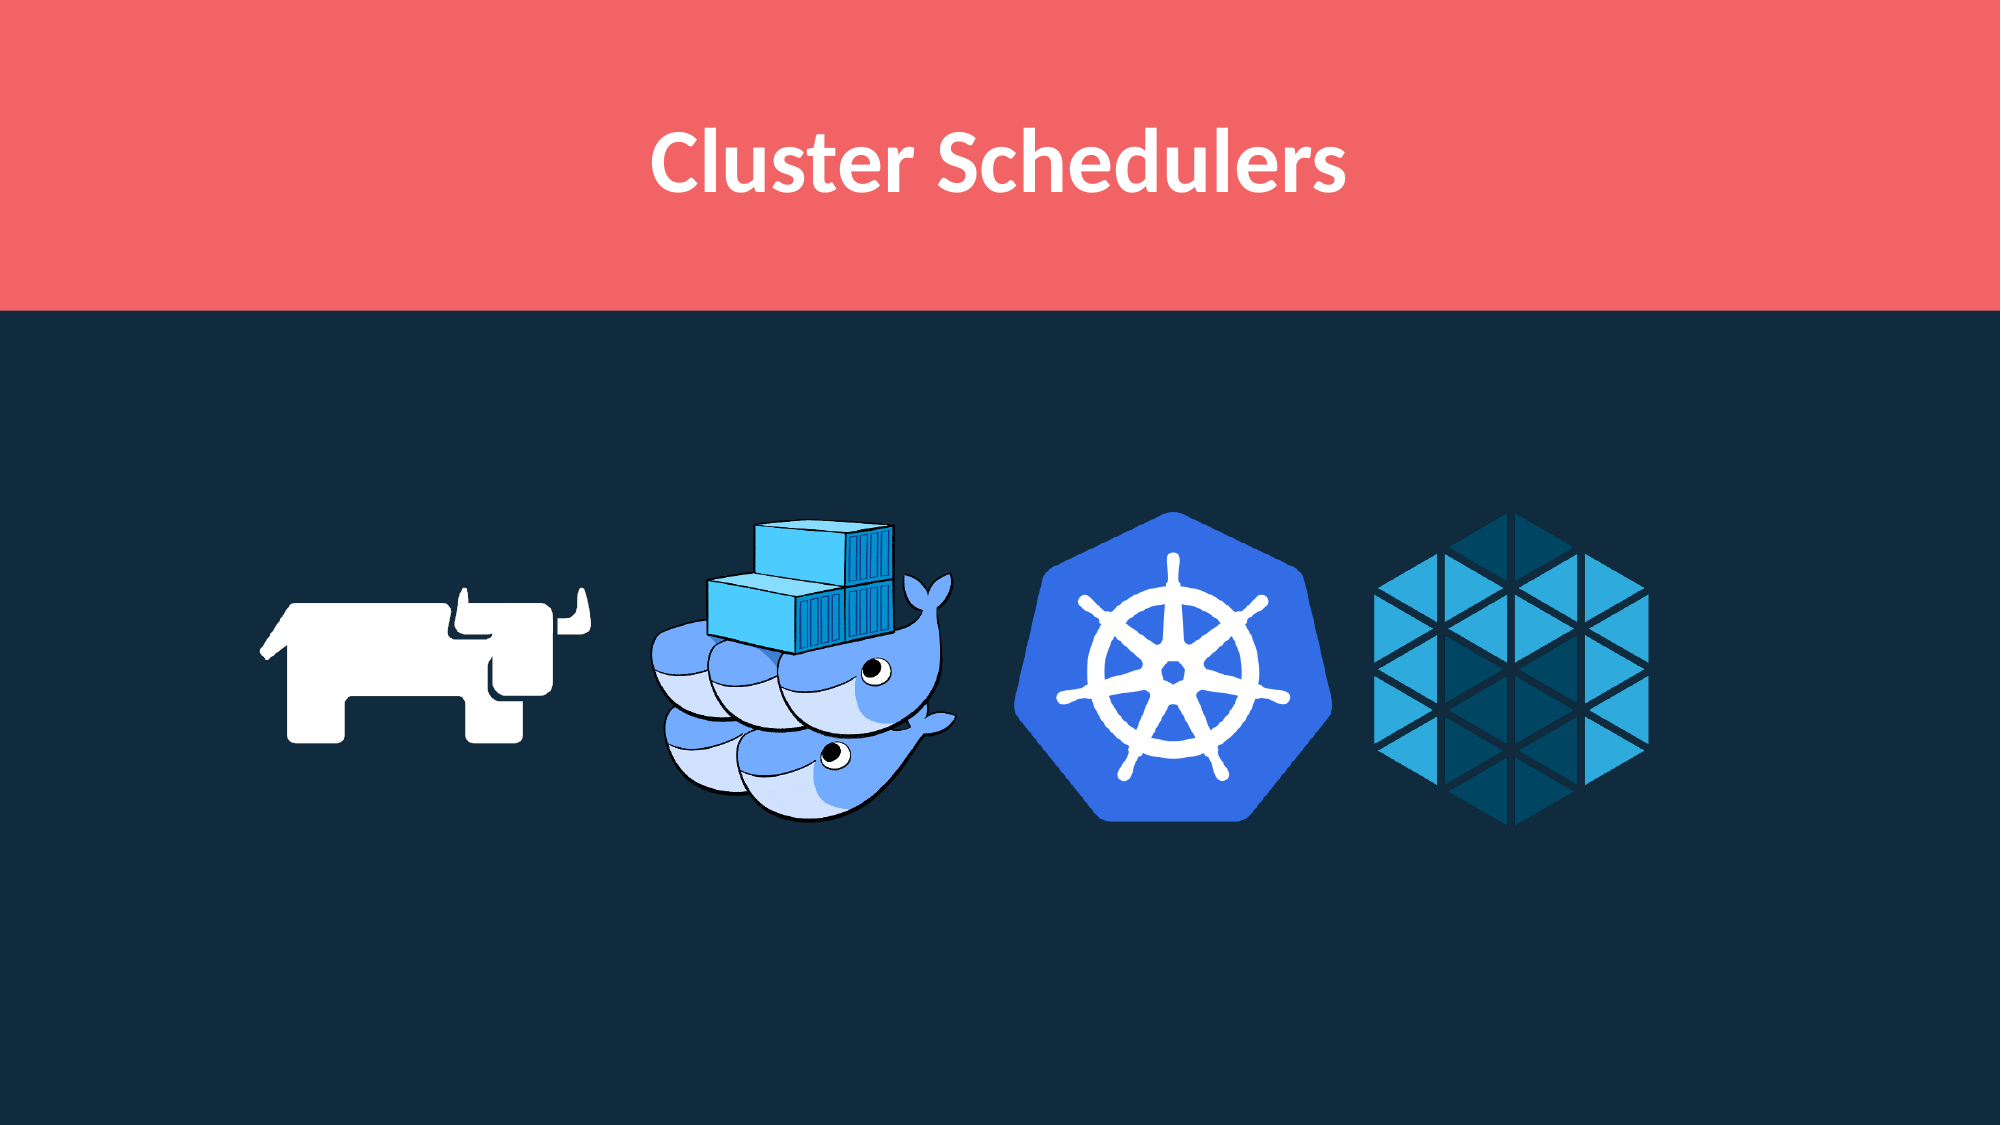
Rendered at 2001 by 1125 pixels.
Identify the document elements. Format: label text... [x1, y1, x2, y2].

text_box Cluster Schedulers [0, 0, 2000, 312]
picture [1003, 496, 1343, 837]
picture [250, 573, 615, 760]
picture [645, 509, 973, 824]
picture [1373, 506, 1692, 827]
